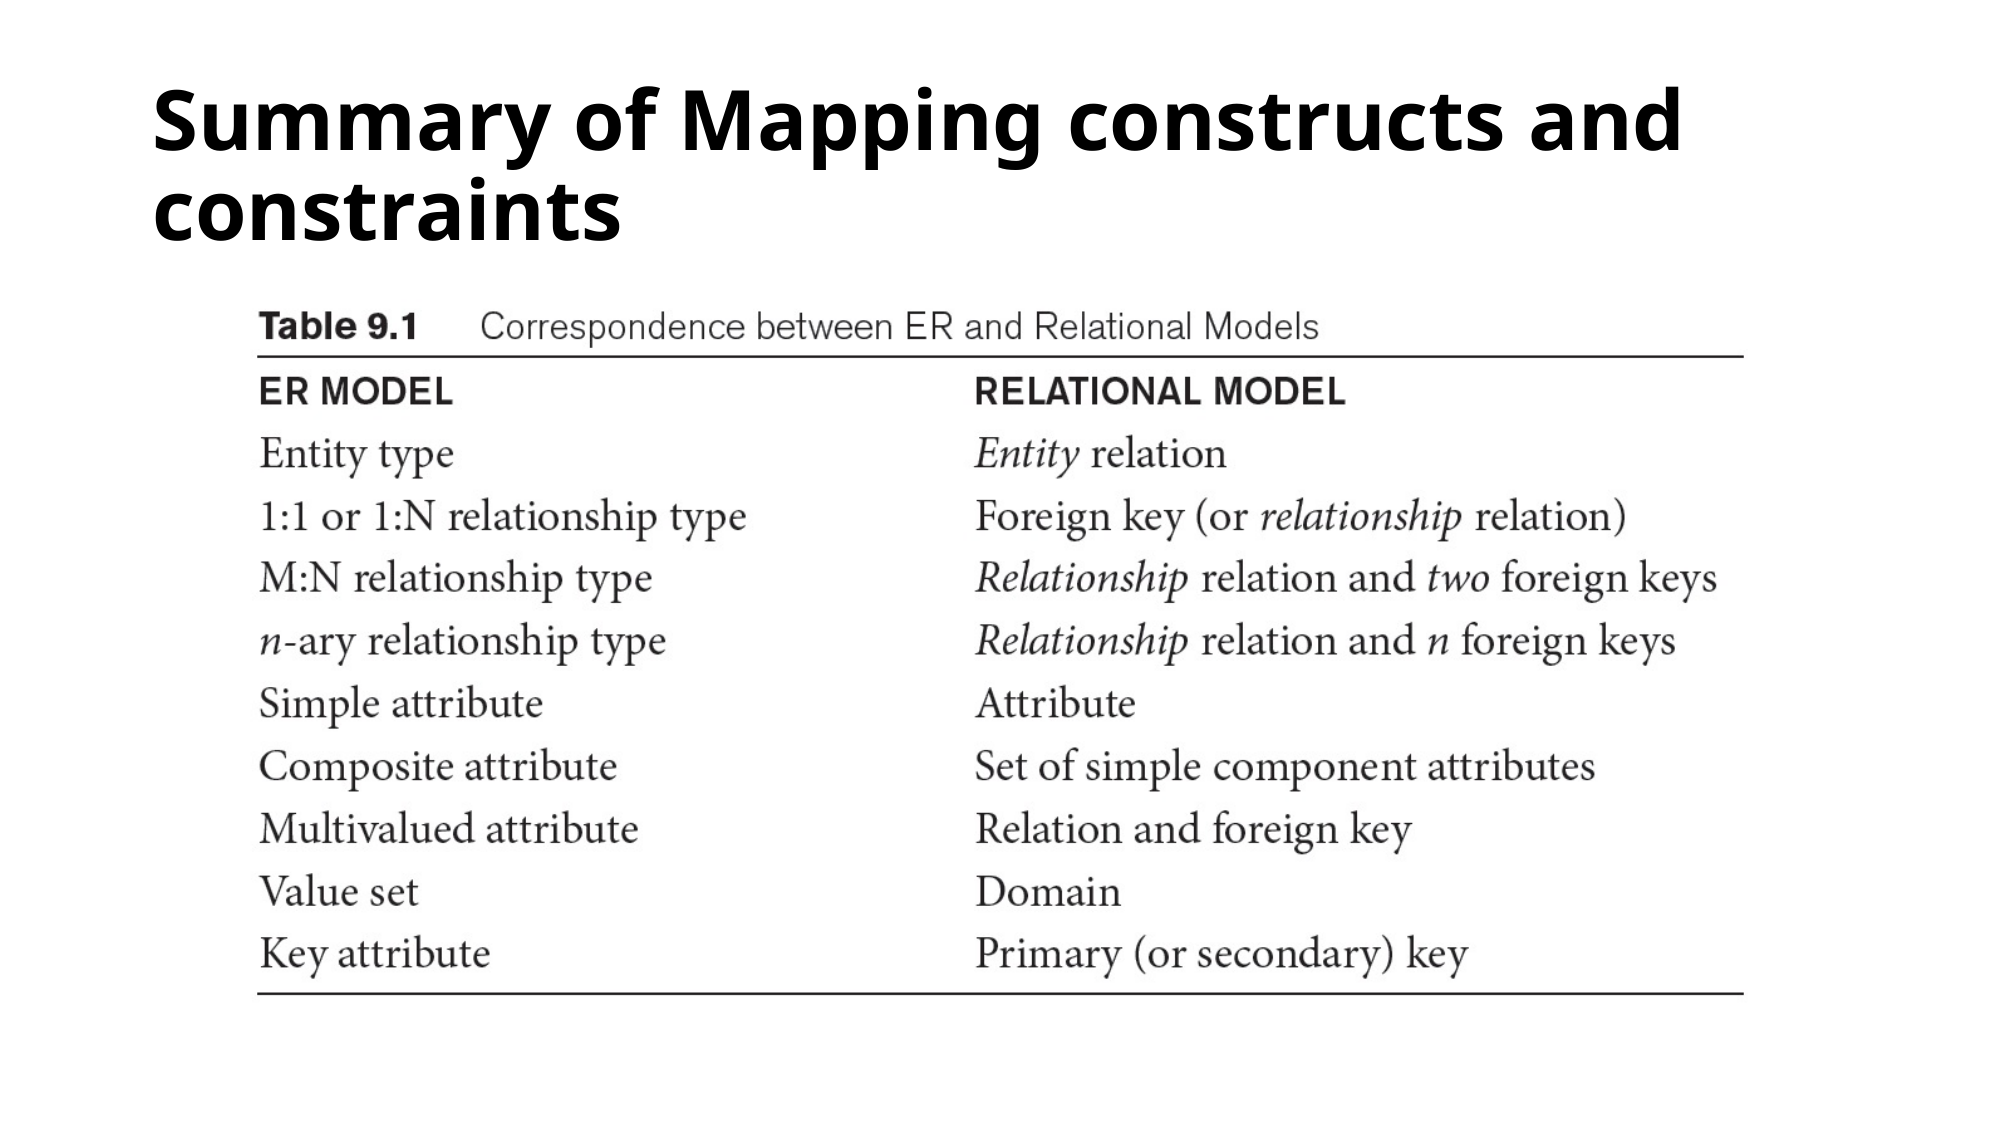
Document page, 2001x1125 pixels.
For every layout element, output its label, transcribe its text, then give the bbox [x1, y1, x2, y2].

title Summary of Mapping constructs and constraints [137, 59, 1863, 278]
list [241, 299, 1759, 1014]
